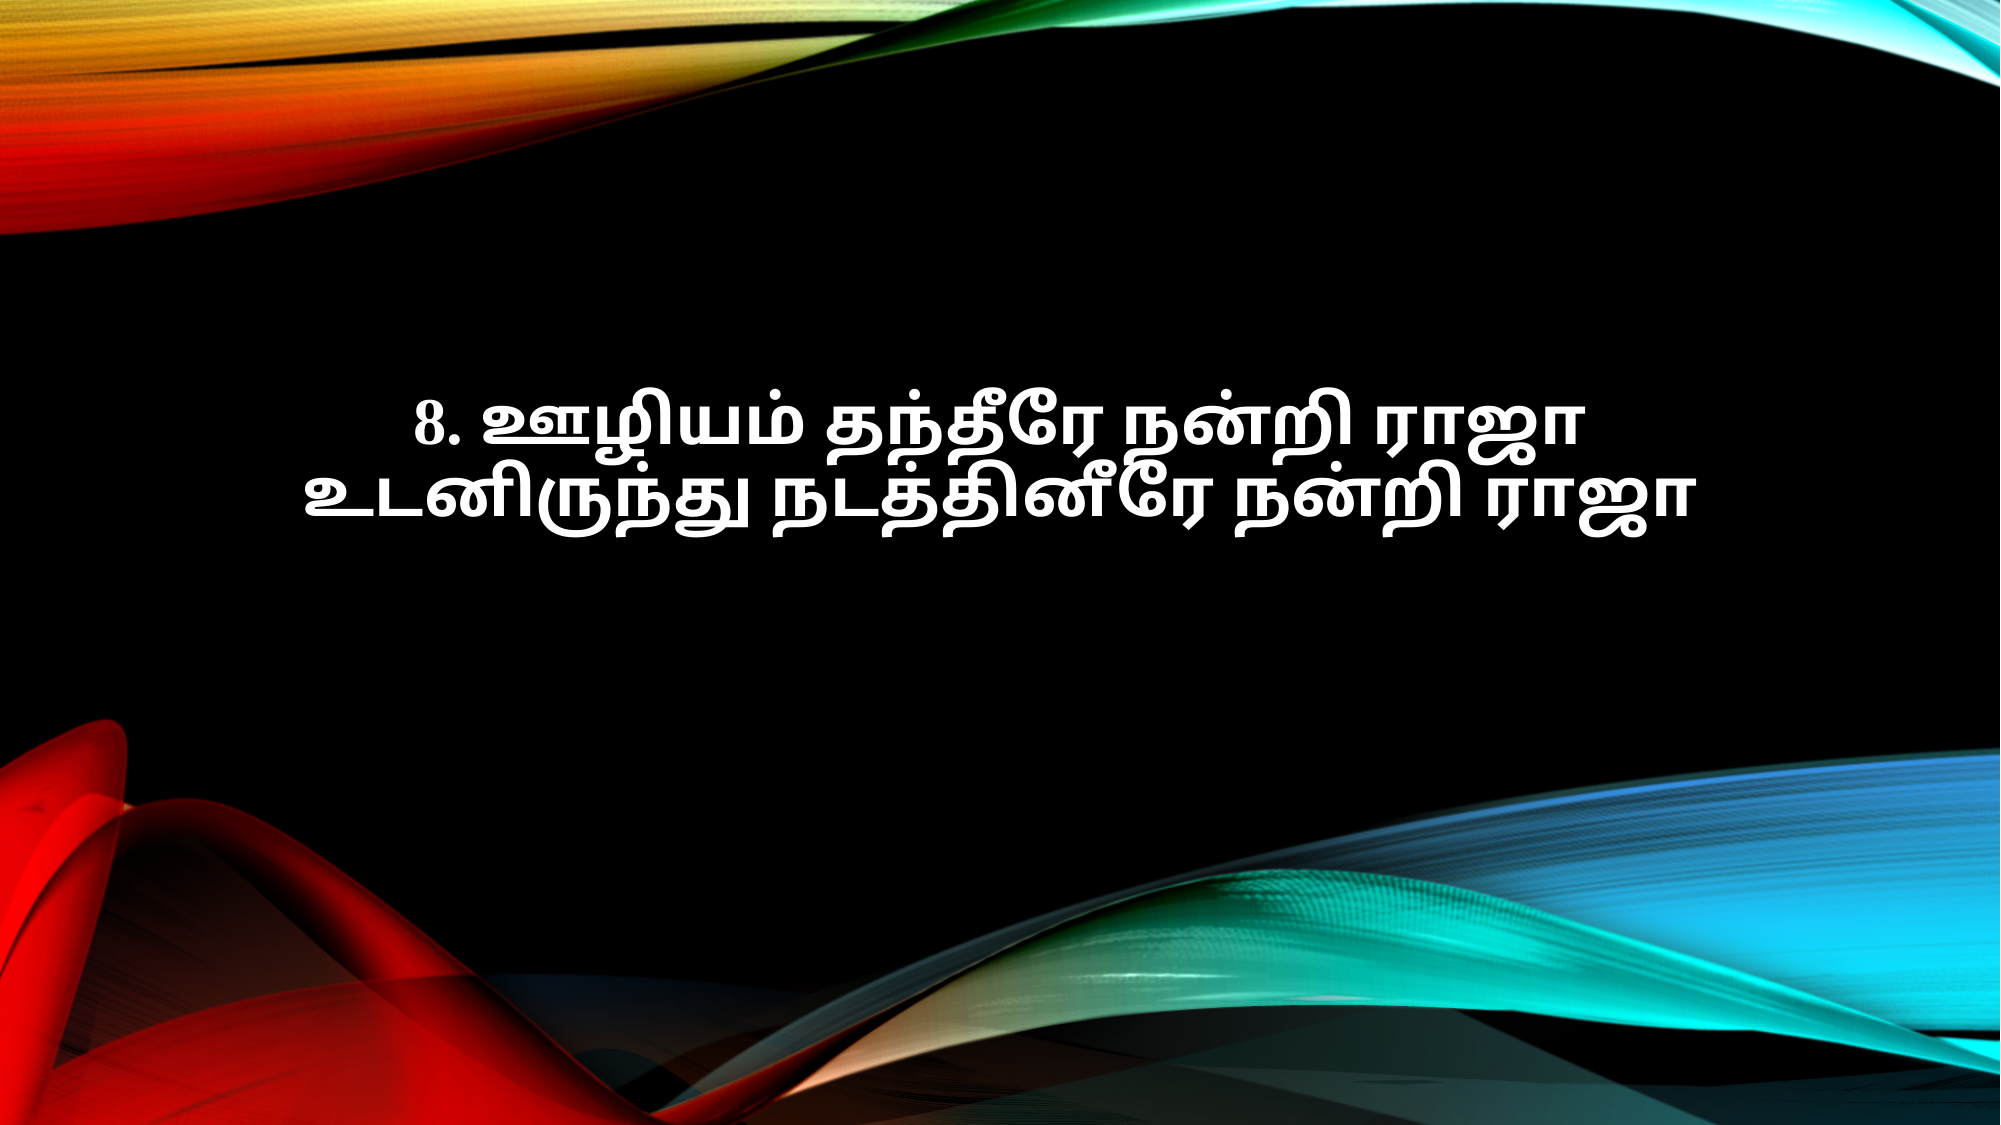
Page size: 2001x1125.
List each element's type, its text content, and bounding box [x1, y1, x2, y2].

subtitle 8. ஊழியம் தந்தீரே நன்றி ராஜா உடனிருந்து நடத்தினீரே நன்றி ராஜா [0, 0, 2000, 1125]
